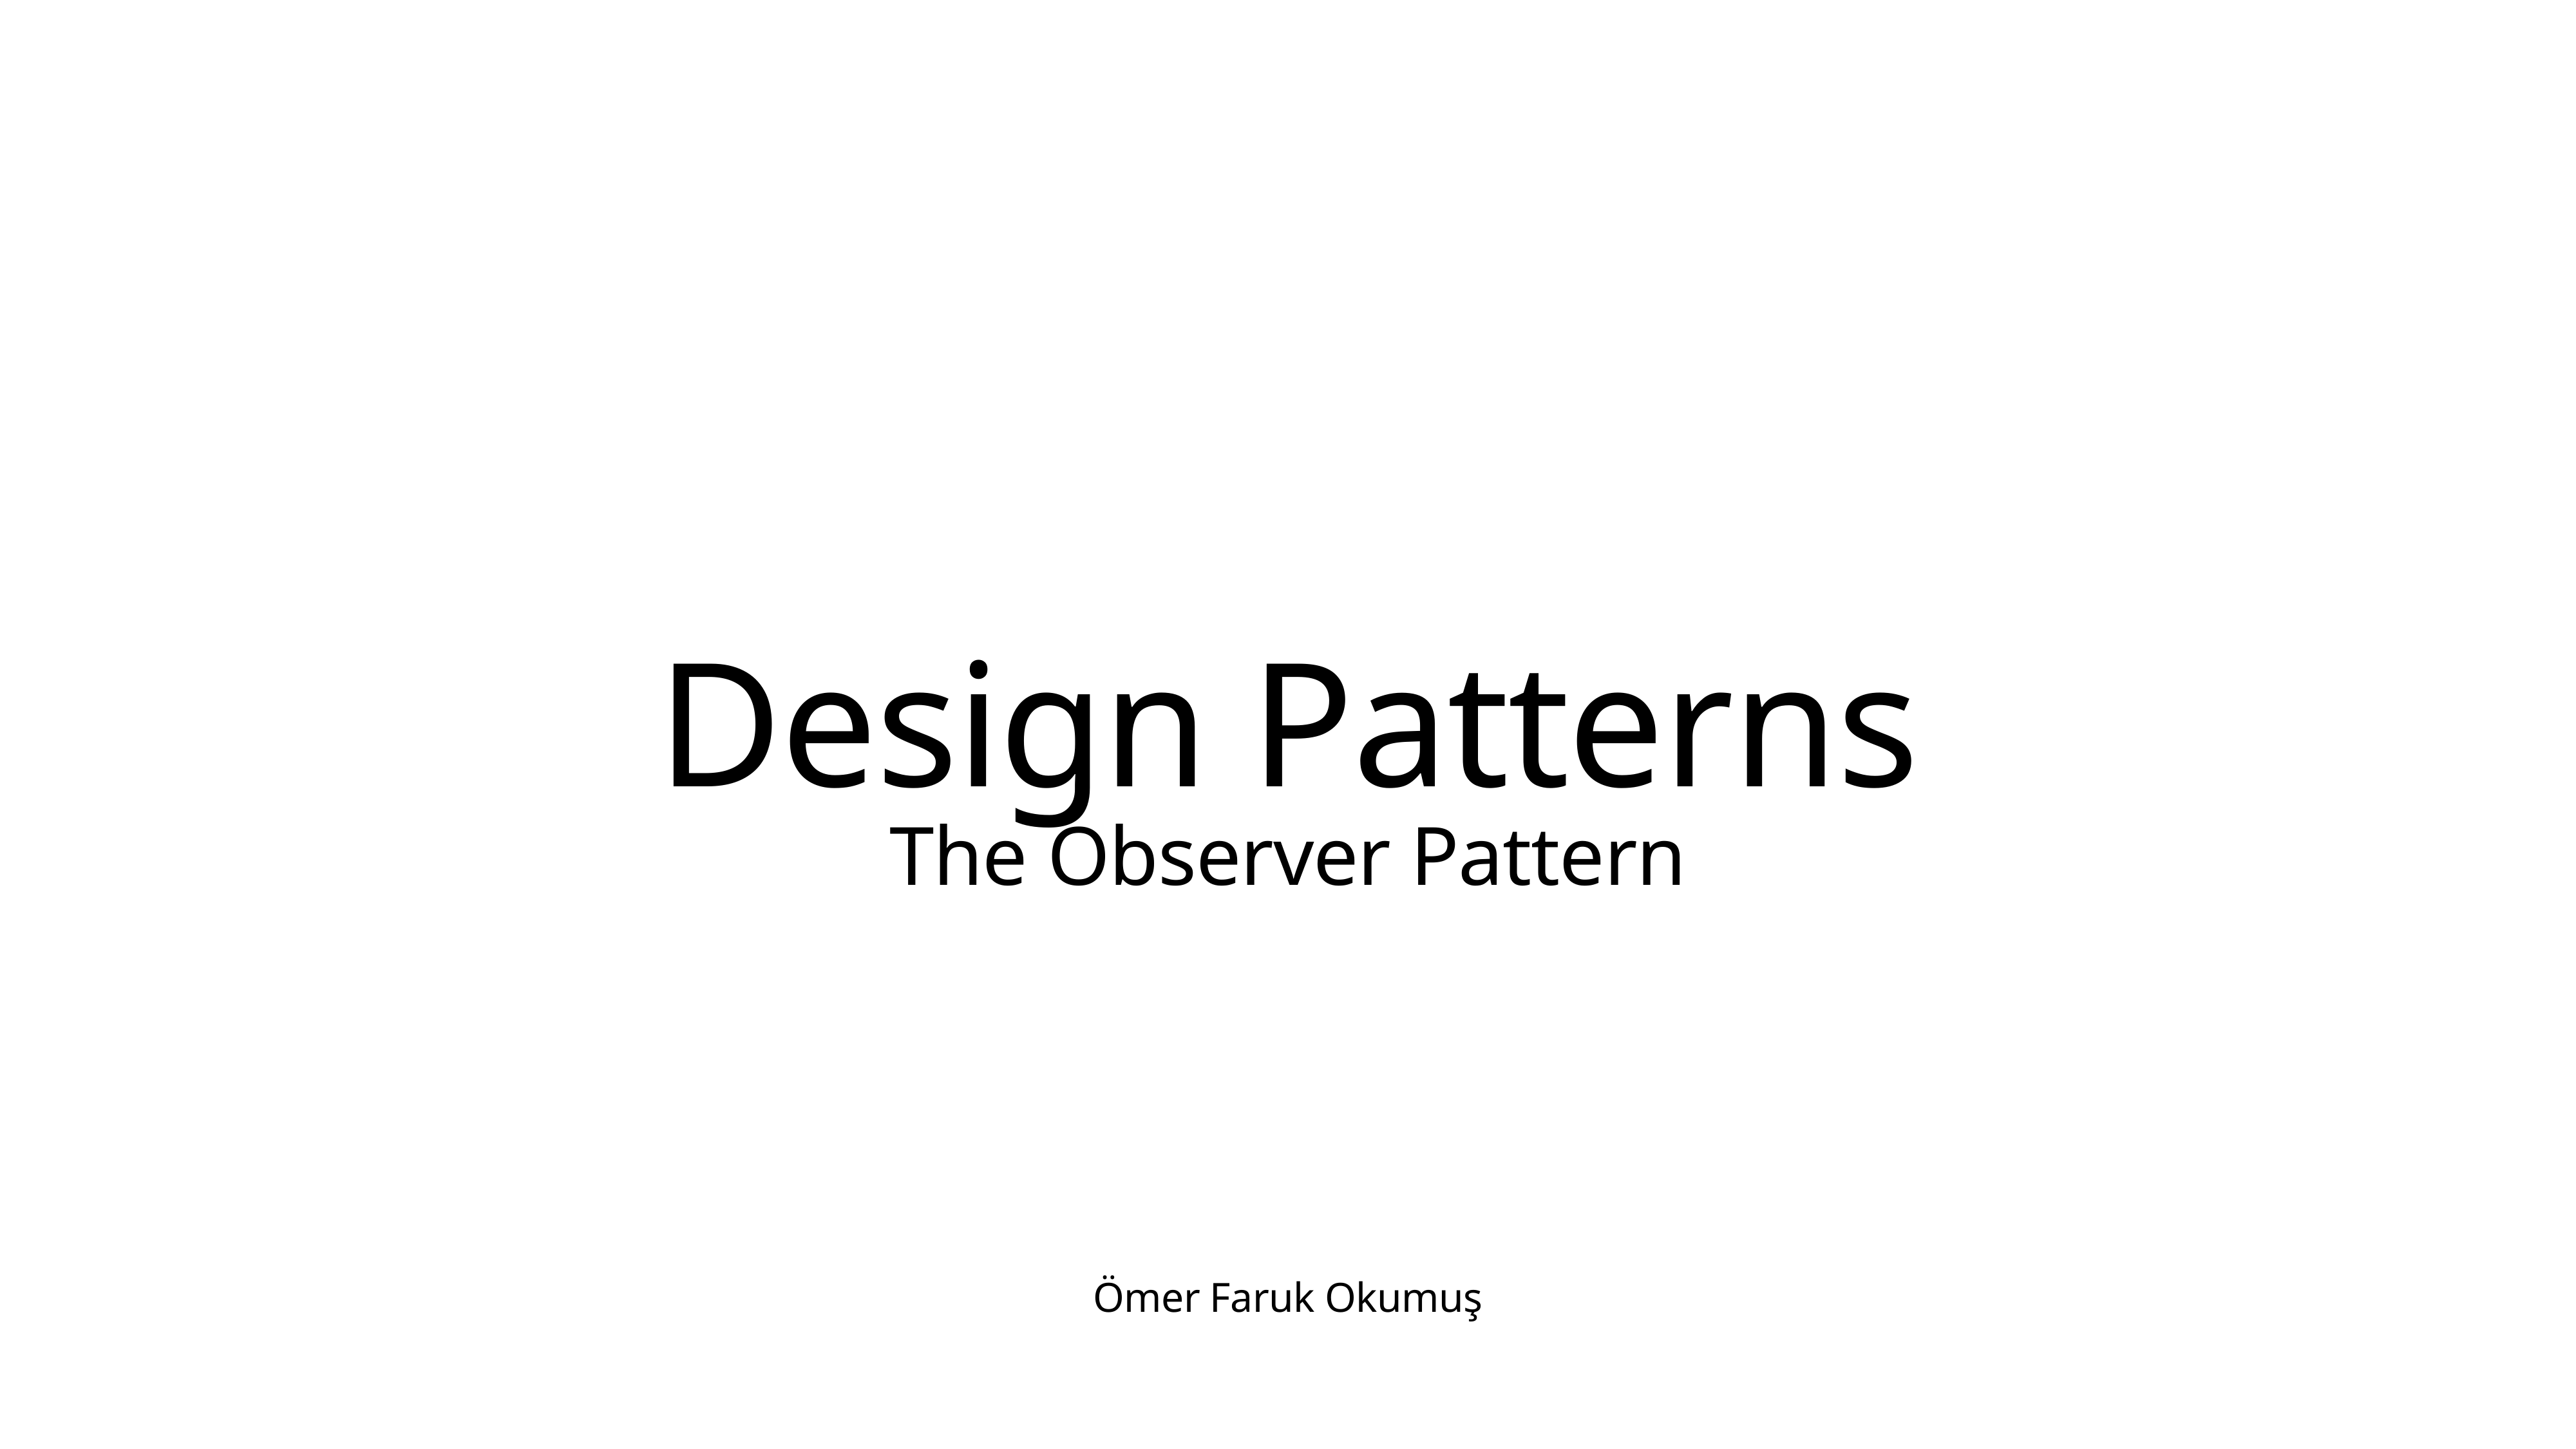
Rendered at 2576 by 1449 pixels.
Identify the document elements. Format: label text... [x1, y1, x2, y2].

subtitle The Observer Pattern [128, 799, 2448, 1038]
list Ömer Faruk Okumuş [128, 1265, 2448, 1331]
title Design Patterns [128, 374, 2448, 799]
